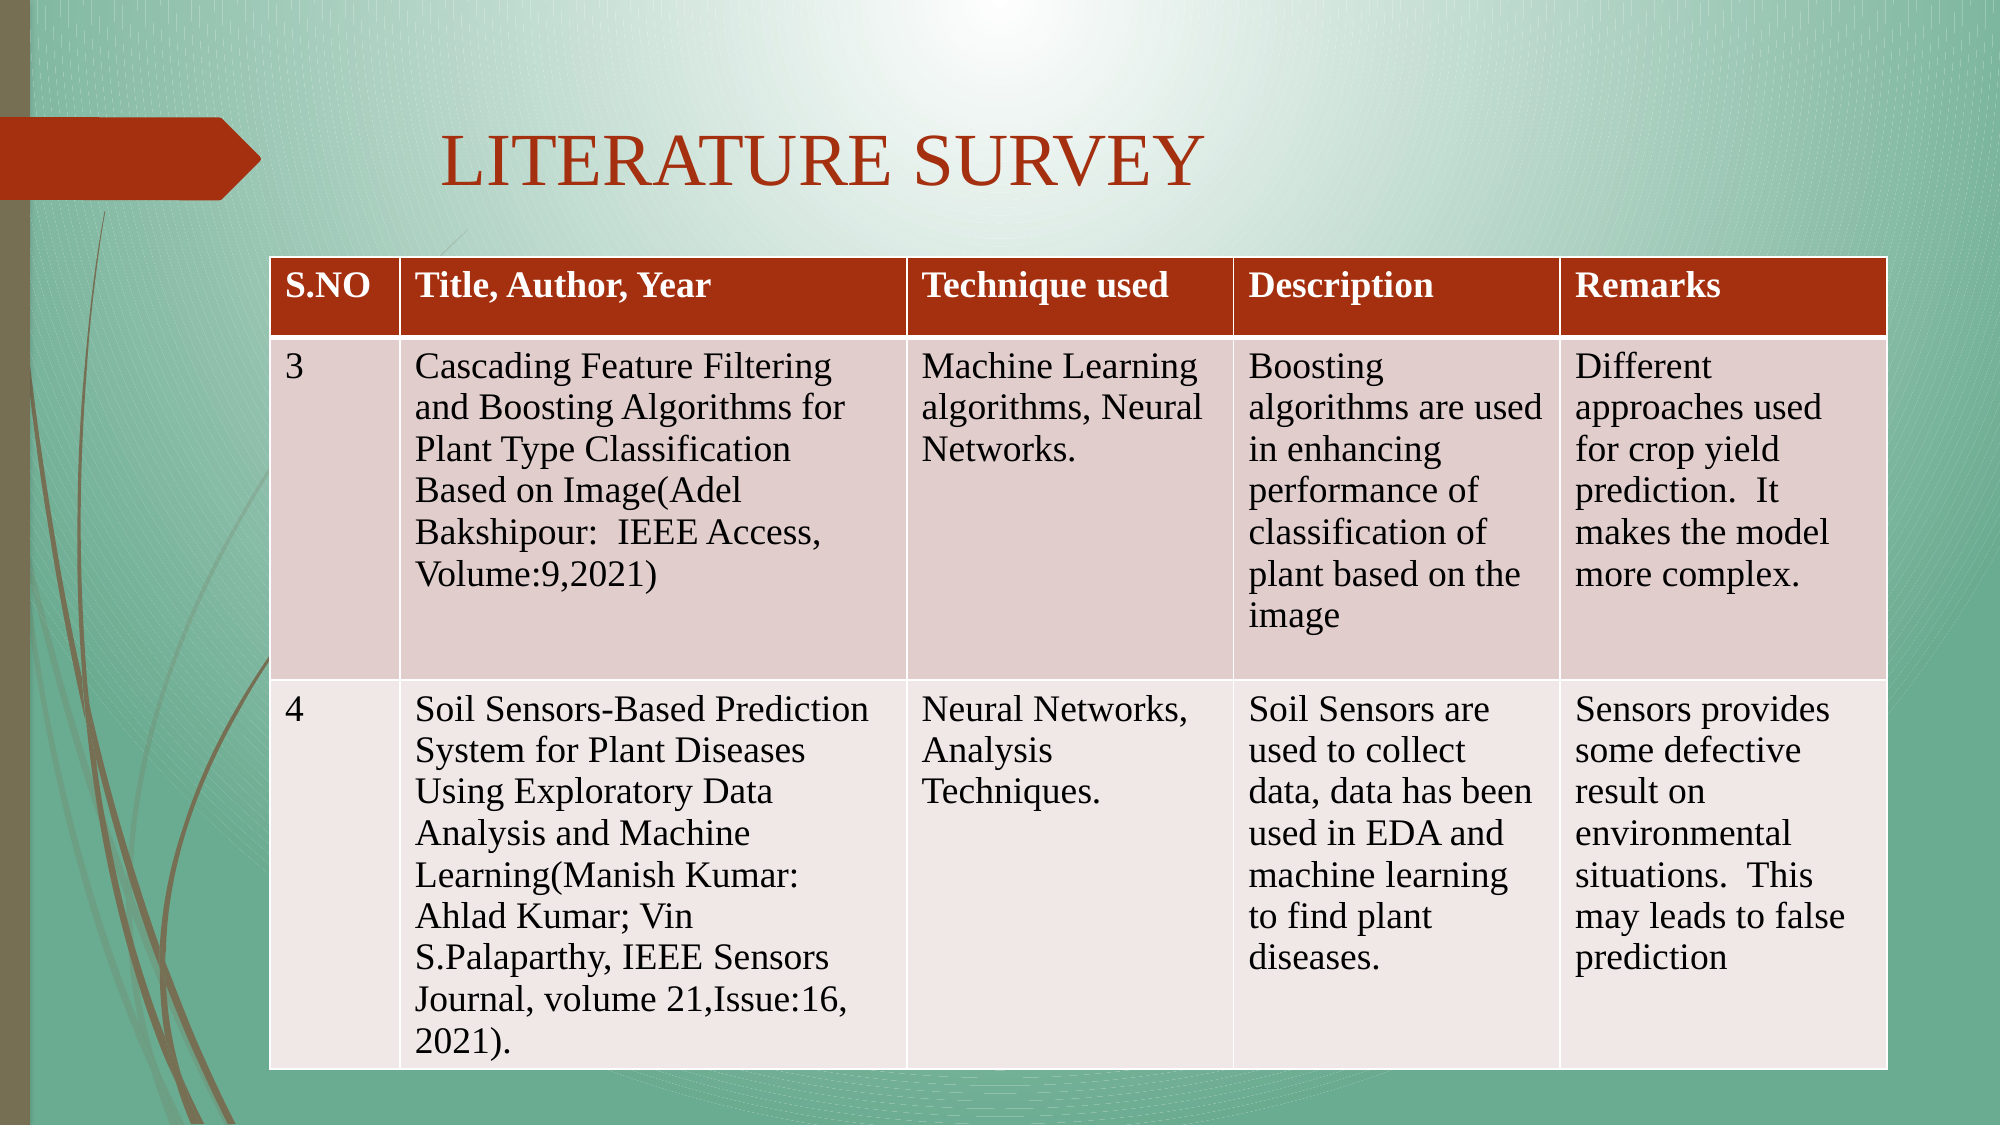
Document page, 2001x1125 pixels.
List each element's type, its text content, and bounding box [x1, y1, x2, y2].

table_header Remarks [1561, 258, 1886, 335]
table_cell Boosting algorithms are used in enhancing performance of classification of plant based on the image [1234, 340, 1559, 679]
table_cell 4 [271, 681, 399, 1068]
table_cell Cascading Feature Filtering and Boosting Algorithms for Plant Type Classification Based on Image(Adel Bakshipour: IEEE Access, Volume:9,2021) [401, 340, 906, 679]
table_header Technique used [908, 258, 1233, 335]
table_cell Sensors provides some defective result on environmental situations. This may leads to false prediction [1561, 681, 1886, 1068]
table_cell Machine Learning algorithms, Neural Networks. [908, 340, 1233, 679]
table_header Description [1234, 258, 1559, 335]
table_cell Neural Networks, Analysis Techniques. [908, 681, 1233, 1068]
table_cell Soil Sensors-Based Prediction System for Plant Diseases Using Exploratory Data Analysis and Machine Learning(Manish Kumar: Ahlad Kumar; Vin S.Palaparthy, IEEE Sensors Journal, volume 21,Issue:16, 2021). [401, 681, 906, 1068]
table_cell Soil Sensors are used to collect data, data has been used in EDA and machine learning to find plant diseases. [1234, 681, 1559, 1068]
table_header S.NO [271, 258, 399, 335]
table_cell Different approaches used for crop yield prediction. It makes the model more complex. [1561, 340, 1886, 679]
table_header Title, Author, Year [401, 258, 906, 335]
title LITERATURE SURVEY [425, 102, 1888, 256]
table_cell 3 [271, 340, 399, 679]
